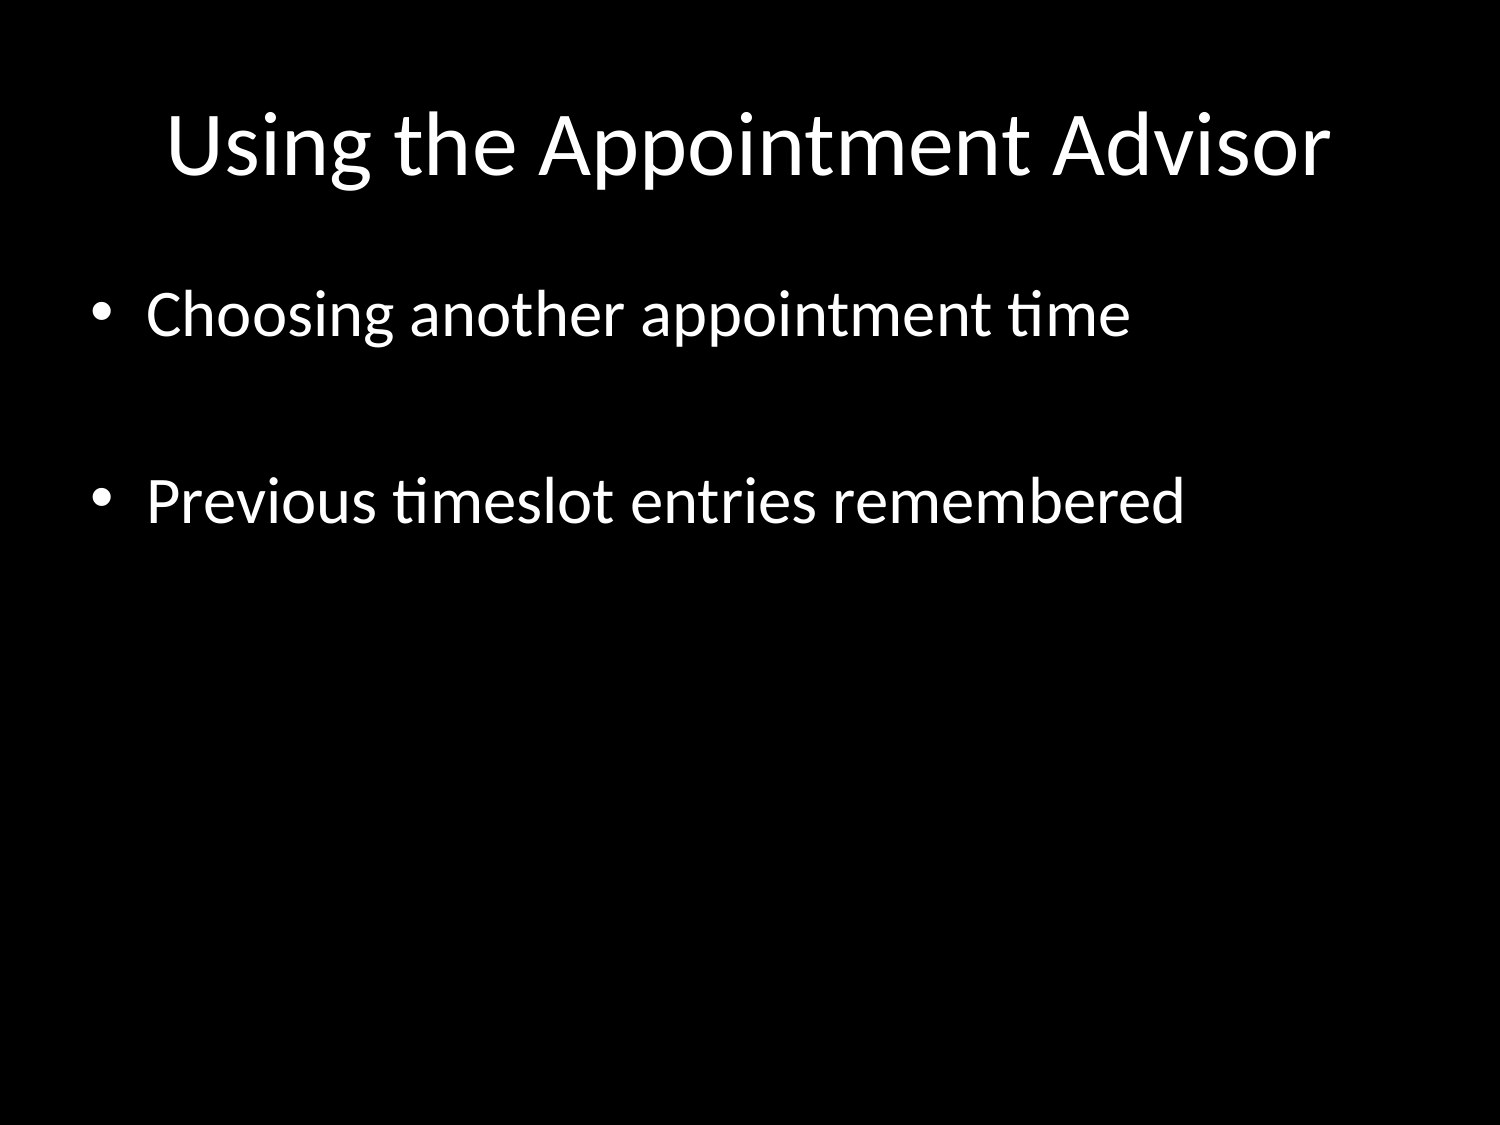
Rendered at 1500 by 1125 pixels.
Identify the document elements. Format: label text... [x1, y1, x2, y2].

list Choosing another appointment time Previous timeslot entries remembered [75, 262, 1425, 1005]
title Using the Appointment Advisor [75, 45, 1425, 233]
